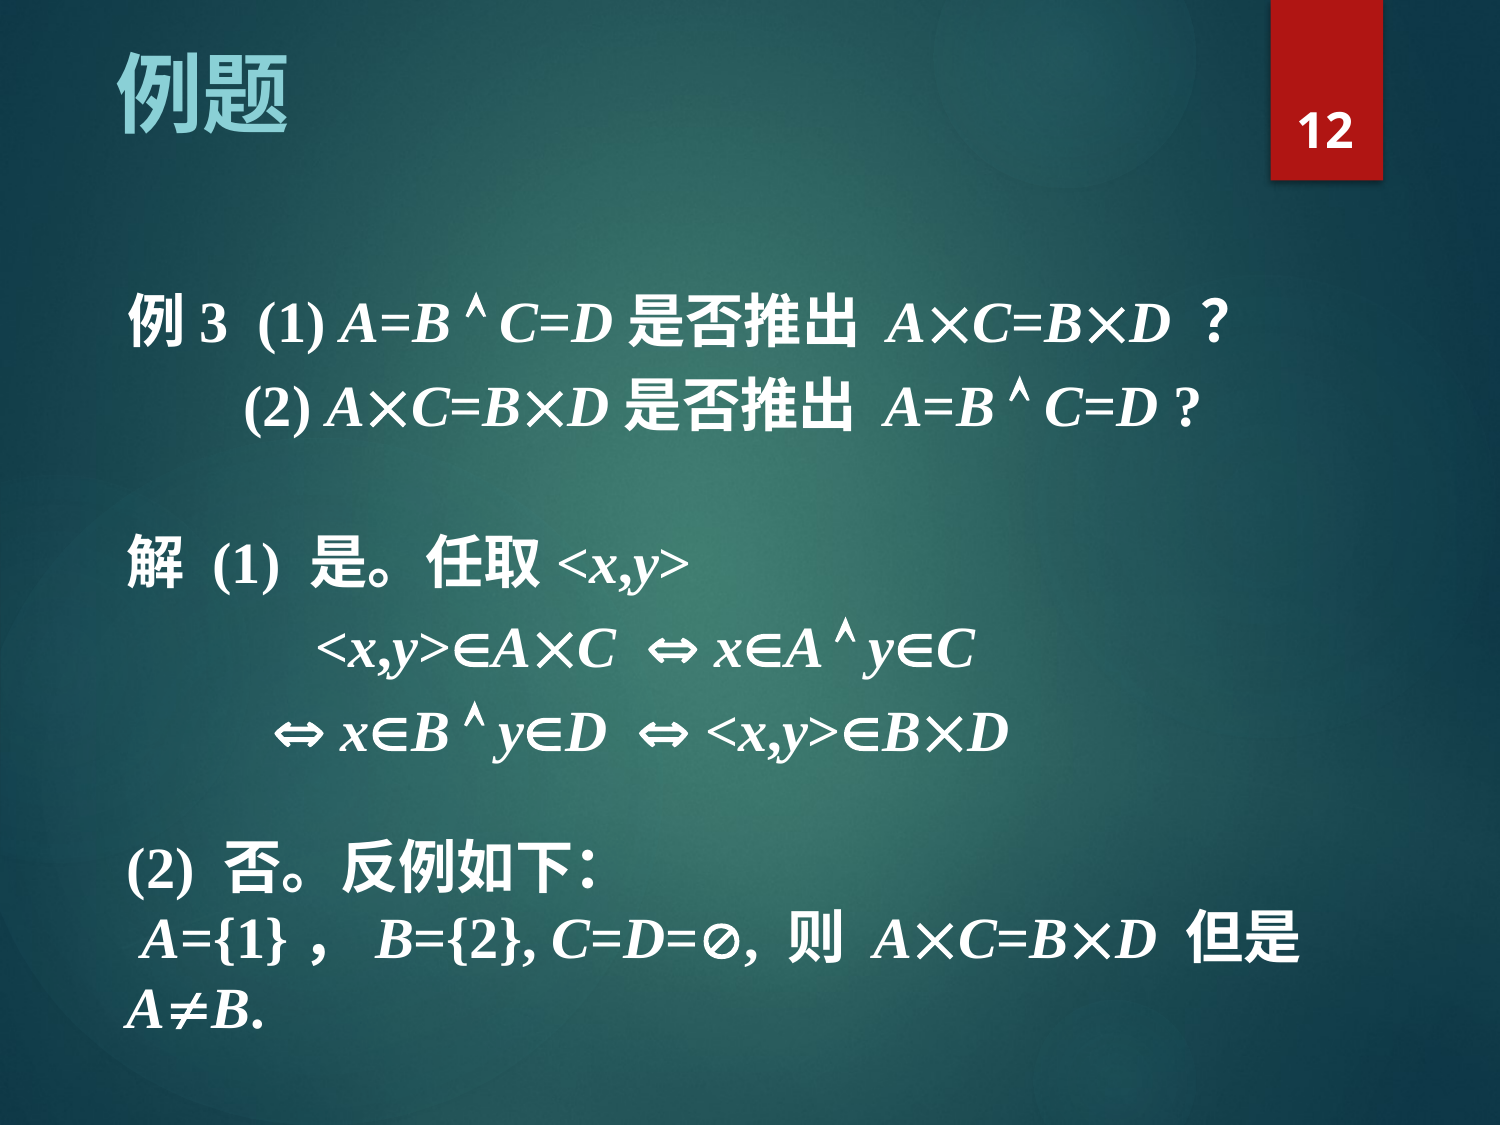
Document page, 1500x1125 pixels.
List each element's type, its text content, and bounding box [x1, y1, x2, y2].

title 例题 [100, 30, 1451, 199]
text_box 例3 (1) A=B  C=D是否推出 AC=BD ？ (2) AC=BD是否推出 A=B  C=D ? [112, 262, 1425, 446]
slide_number 12 [1273, 48, 1377, 175]
picture [0, 0, 1500, 1125]
text_box 解 (1) 是。任取<x,y> <x,y>AC  xA  yC  xB  yD  <x,y>BD [112, 503, 1412, 770]
text_box (2) 否。反例如下： A={1}，B={2}, C=D=, 则 AC=BD 但是 AB. [112, 822, 1427, 1048]
